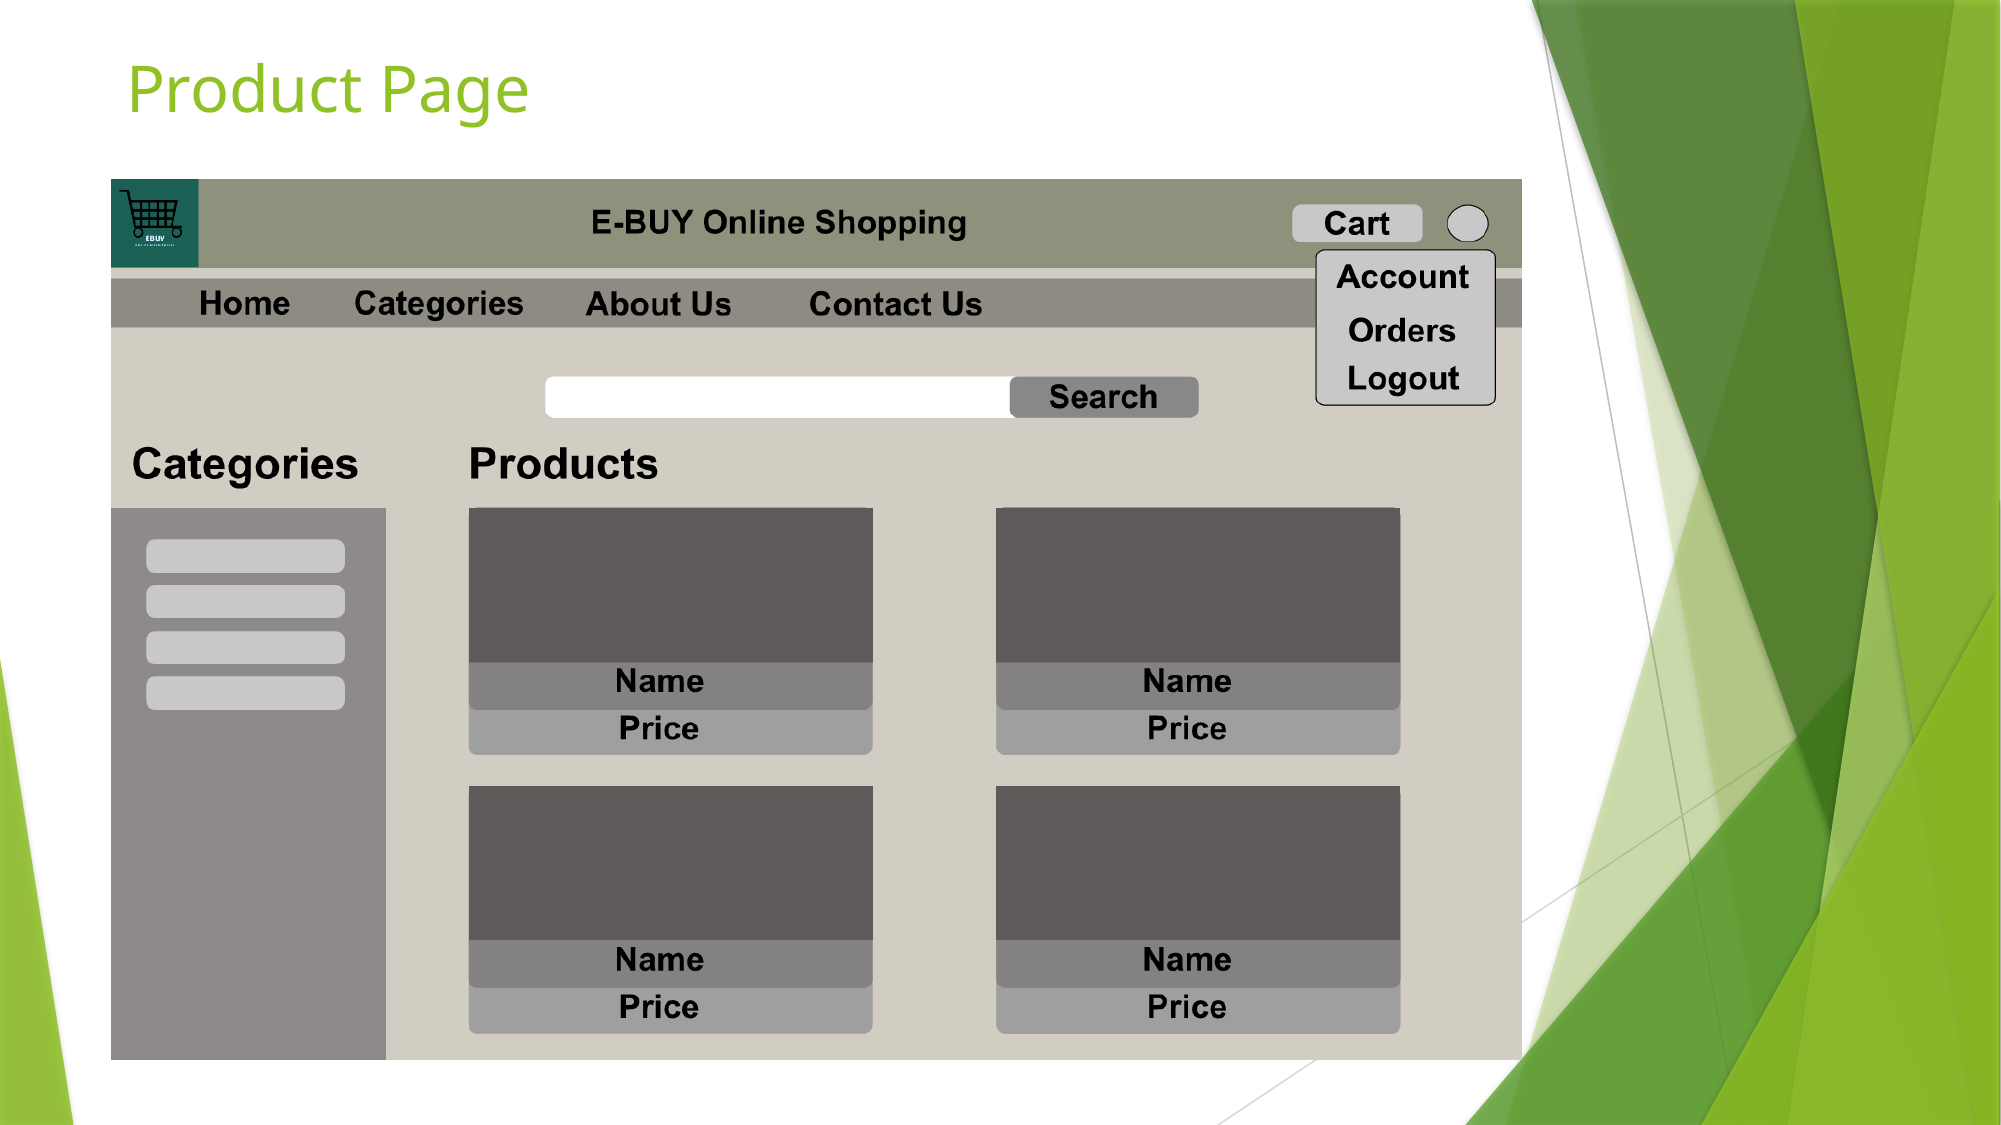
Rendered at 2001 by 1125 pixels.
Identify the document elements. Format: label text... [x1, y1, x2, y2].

title Product Page [111, 40, 1522, 178]
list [110, 178, 1522, 1060]
